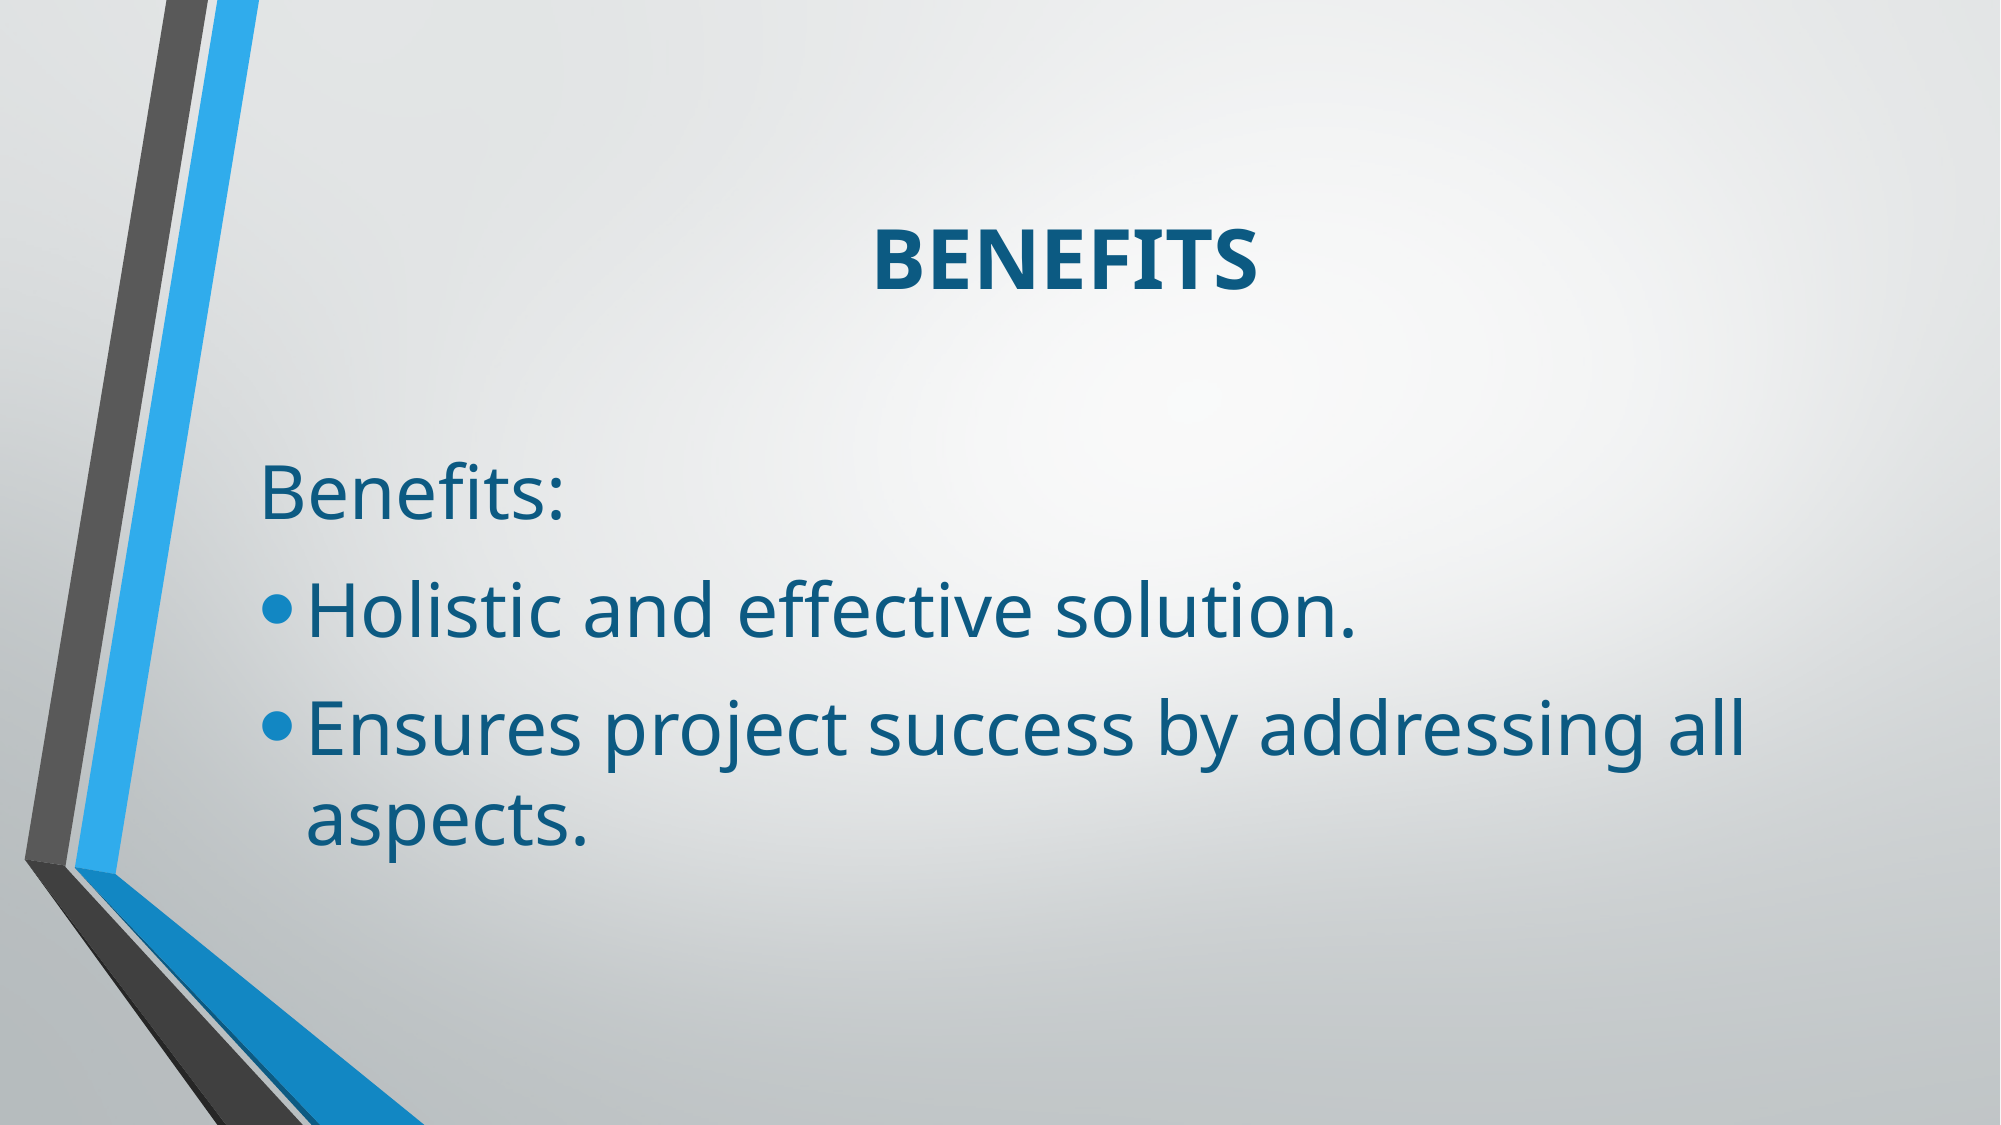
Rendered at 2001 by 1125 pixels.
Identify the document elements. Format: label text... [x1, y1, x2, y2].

title BENEFITS [243, 112, 1887, 400]
list Benefits: Holistic and effective solution. Ensures project success by addressing all aspects. [243, 437, 1887, 950]
